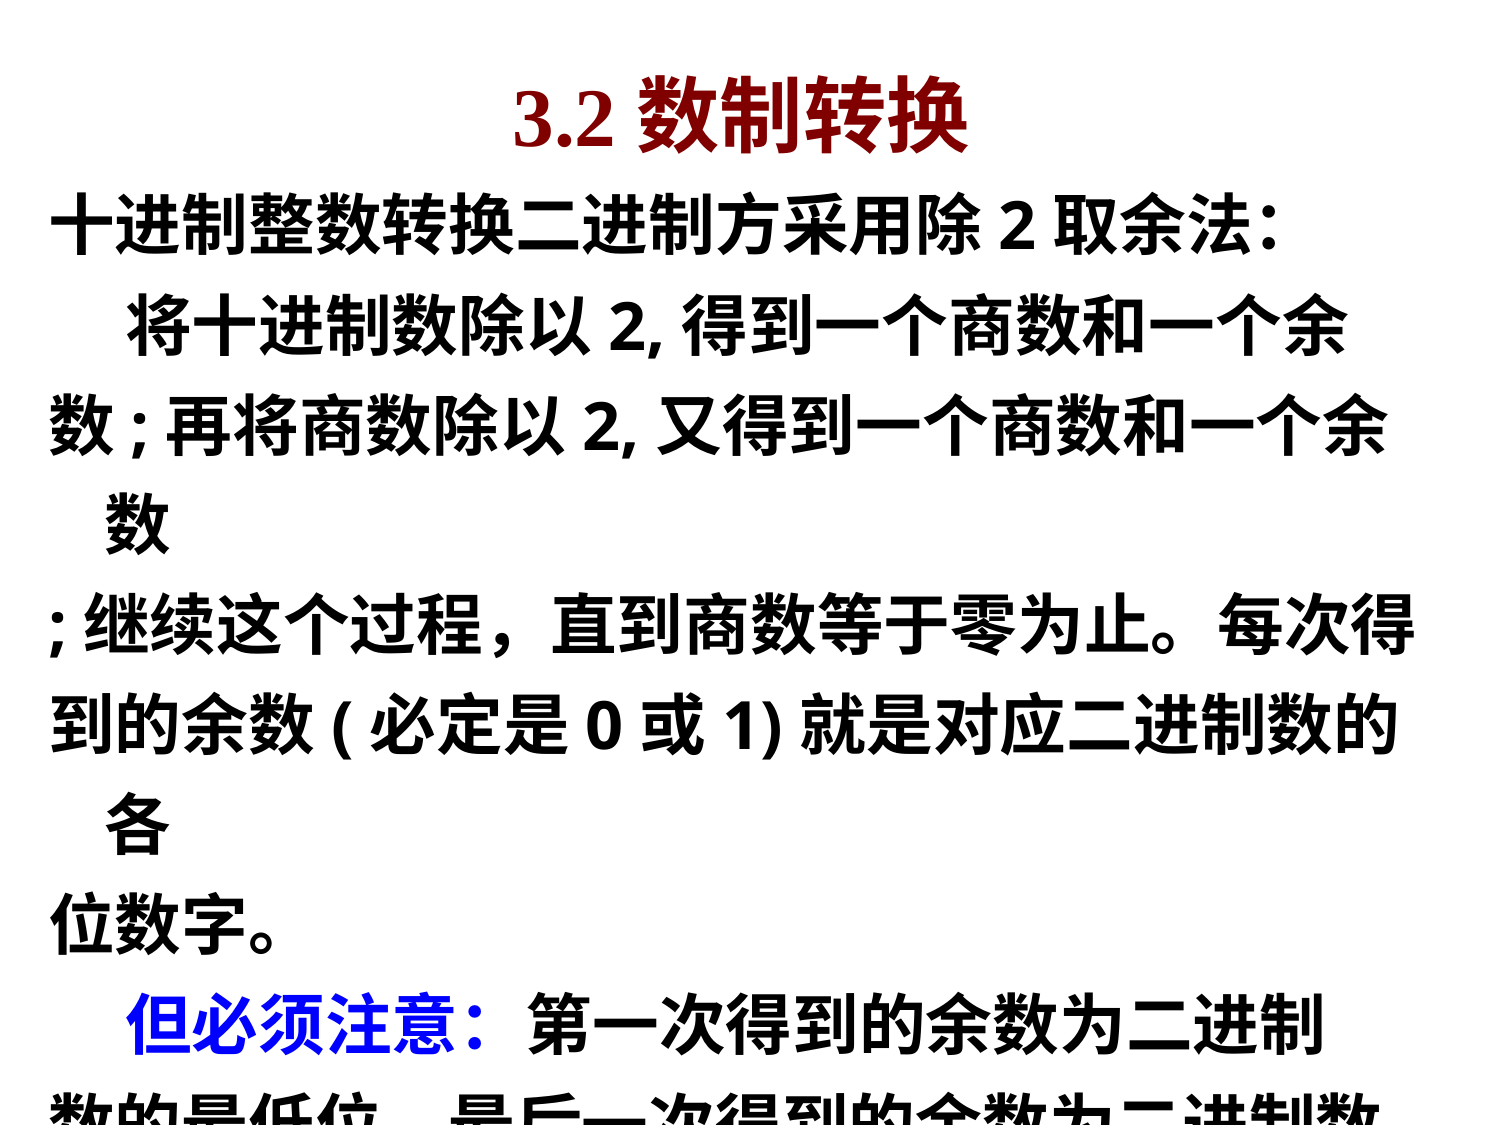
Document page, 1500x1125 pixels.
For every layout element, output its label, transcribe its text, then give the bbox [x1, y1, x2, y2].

list 3.2数制转换 十进制整数转换二进制方采用除2取余法： 将十进制数除以2,得到一个商数和一个余 数;再将商数除以2,又得到一个商数和一个余数 ;继续这个过程，直到商数等于零为止。每次得 到的余数(必定是0或1)就是对应二进制数的各 位数字。 但必须注意：第一次得到的余数为二进制 数的最低位，最后一次得到的余数为二进制数 的最高位。 [33, 31, 1469, 1085]
